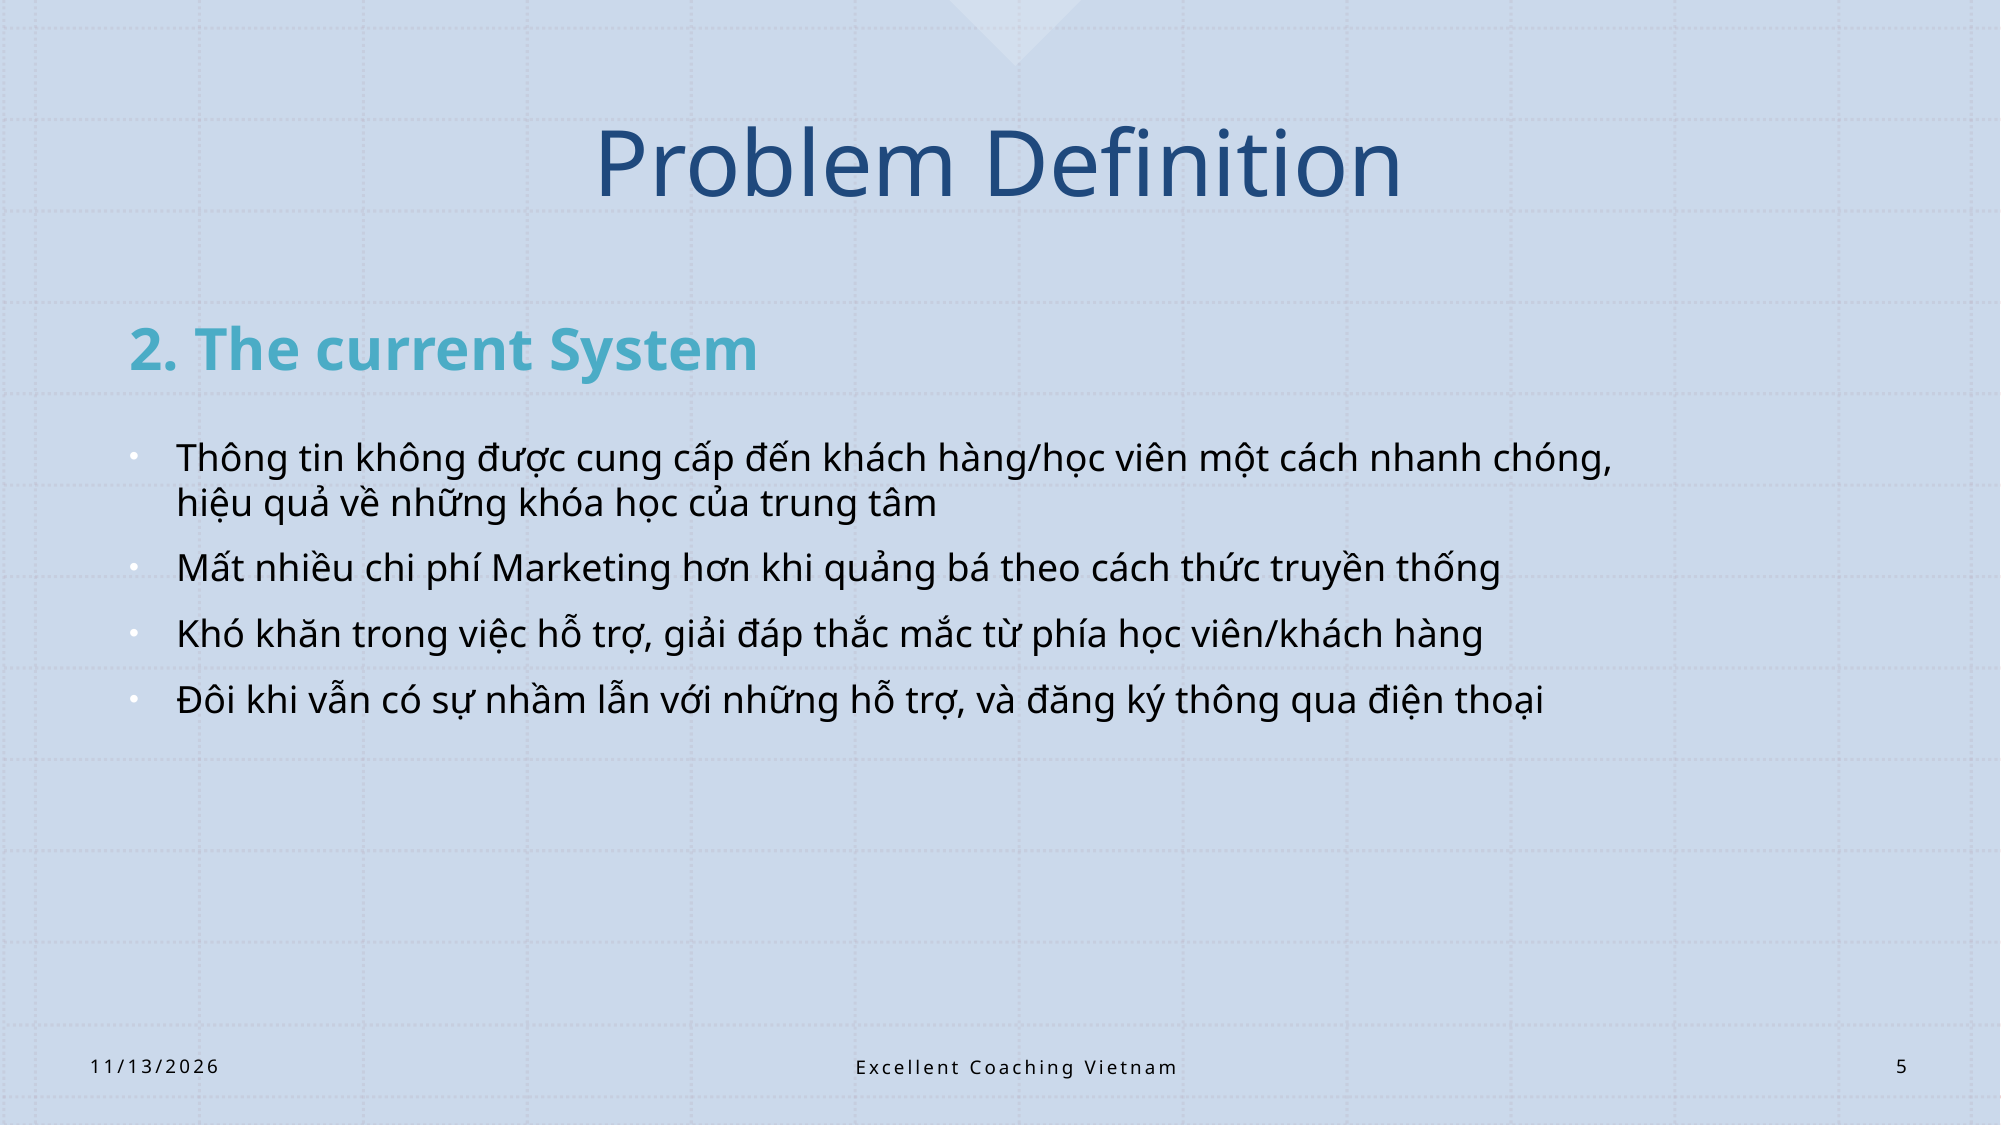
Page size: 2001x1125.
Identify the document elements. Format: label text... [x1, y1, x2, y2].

list Thông tin không được cung cấp đến khách hàng/học viên một cách nhanh chóng, hiệu quả về những khóa học của trung tâm Mất nhiều chi phí Marketing hơn khi quảng bá theo cách thức truyền thống Khó khăn trong việc hỗ trợ, giải đáp thắc mắc từ phía học viên/khách hàng Đôi khi vẫn có sự nhầm lẫn với những hỗ trợ, và đăng ký thông qua điện thoại [114, 426, 1691, 938]
list 2. The current System [114, 297, 962, 425]
slide_number 5 [1835, 1037, 1967, 1098]
title Problem Definition [125, 74, 1874, 260]
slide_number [75, 1037, 495, 1098]
footer Excellent Coaching Vietnam [689, 1036, 1343, 1097]
